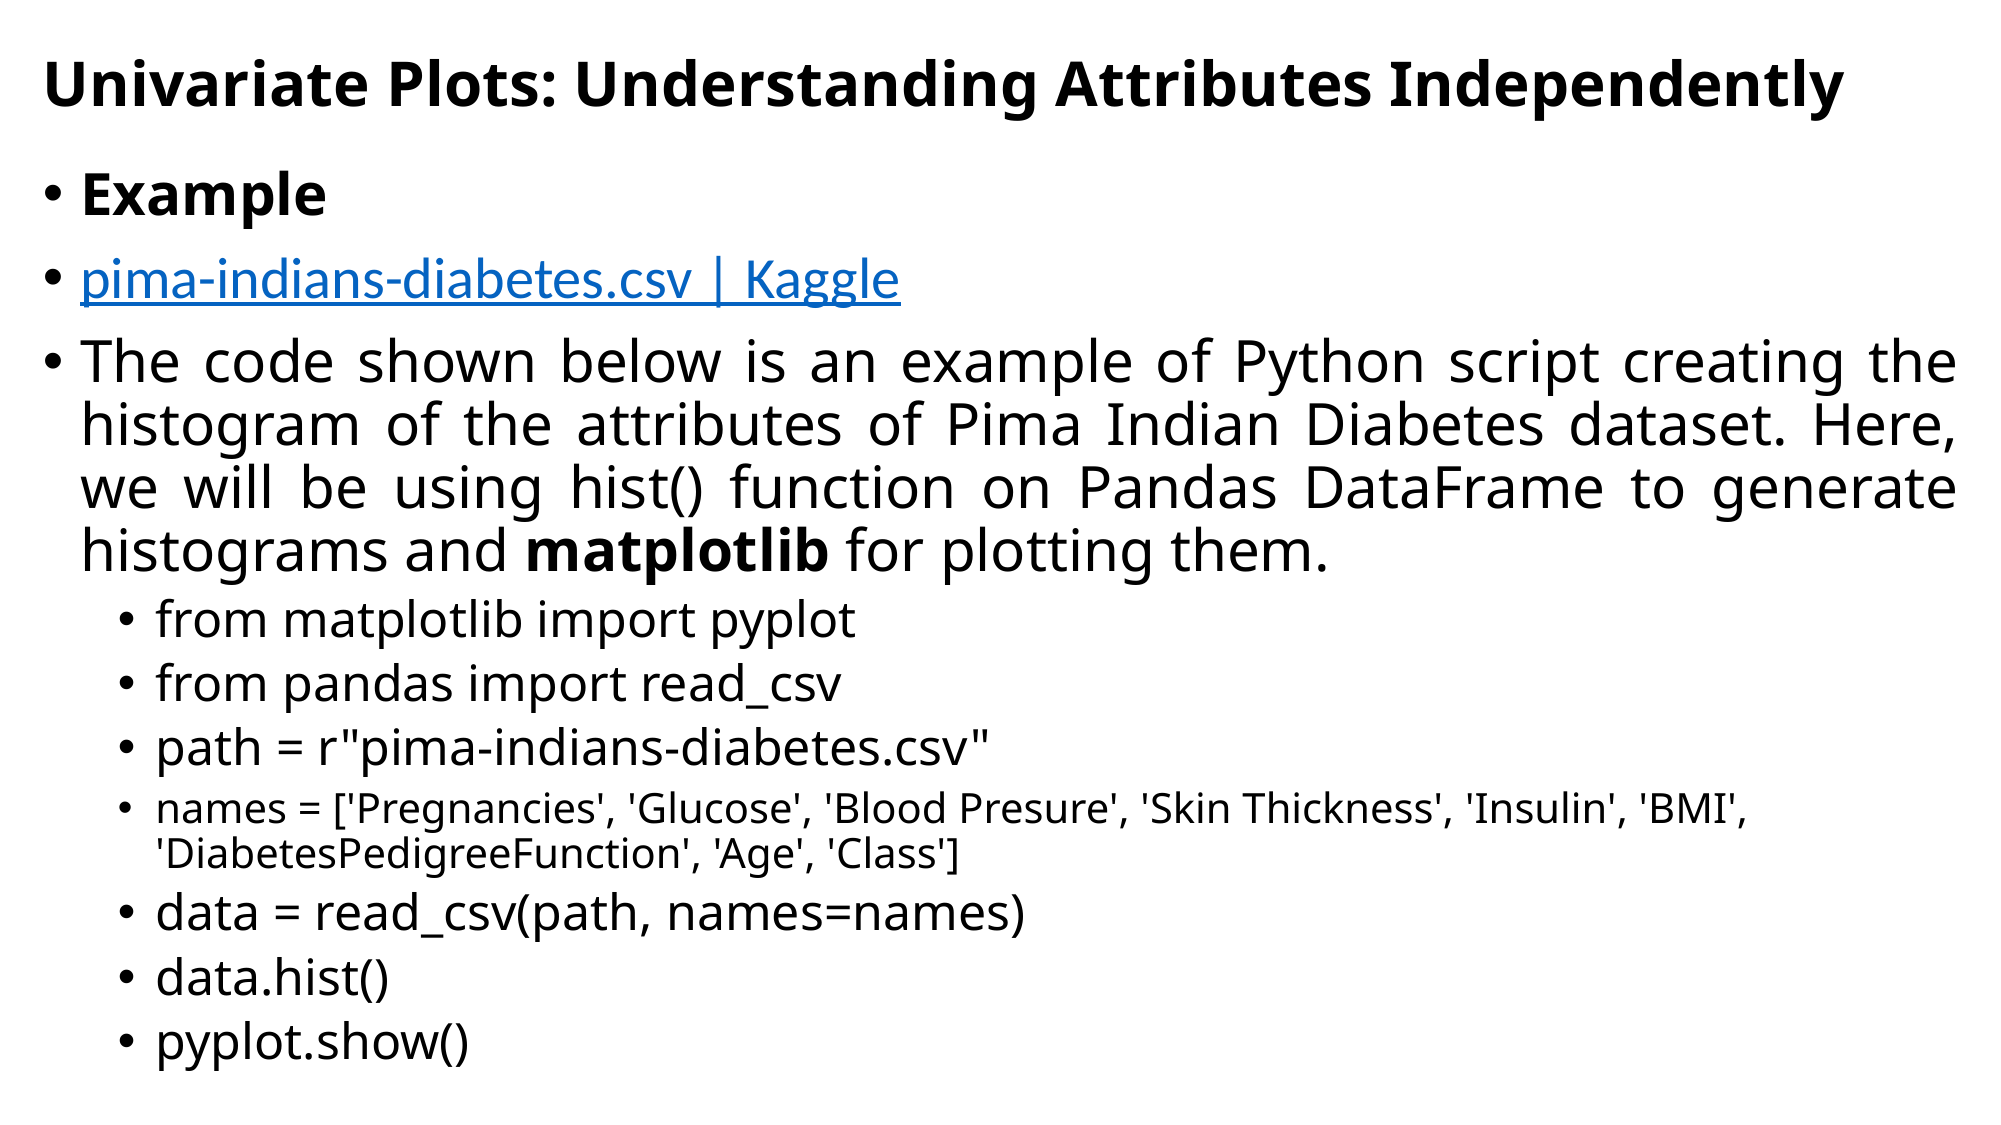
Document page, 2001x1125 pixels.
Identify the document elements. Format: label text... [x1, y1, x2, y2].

title Univariate Plots: Understanding Attributes Independently [27, 36, 1974, 136]
list Example pima-indians-diabetes.csv | Kaggle The code shown below is an example of Python script creating the histogram of the attributes of Pima Indian Diabetes dataset. Here, we will be using hist() function on Pandas DataFrame to generate histograms and matplotlib for plotting them. from matplotlib import pyplot from pandas import read_csv path = r"pima-indians-diabetes.csv" names = ['Pregnancies', 'Glucose', 'Blood Presure', 'Skin Thickness', 'Insulin', 'BMI', 'DiabetesPedigreeFunction', 'Age', 'Class'] data = read_csv(path, names=names) data.hist() pyplot.show() [27, 157, 1974, 1089]
